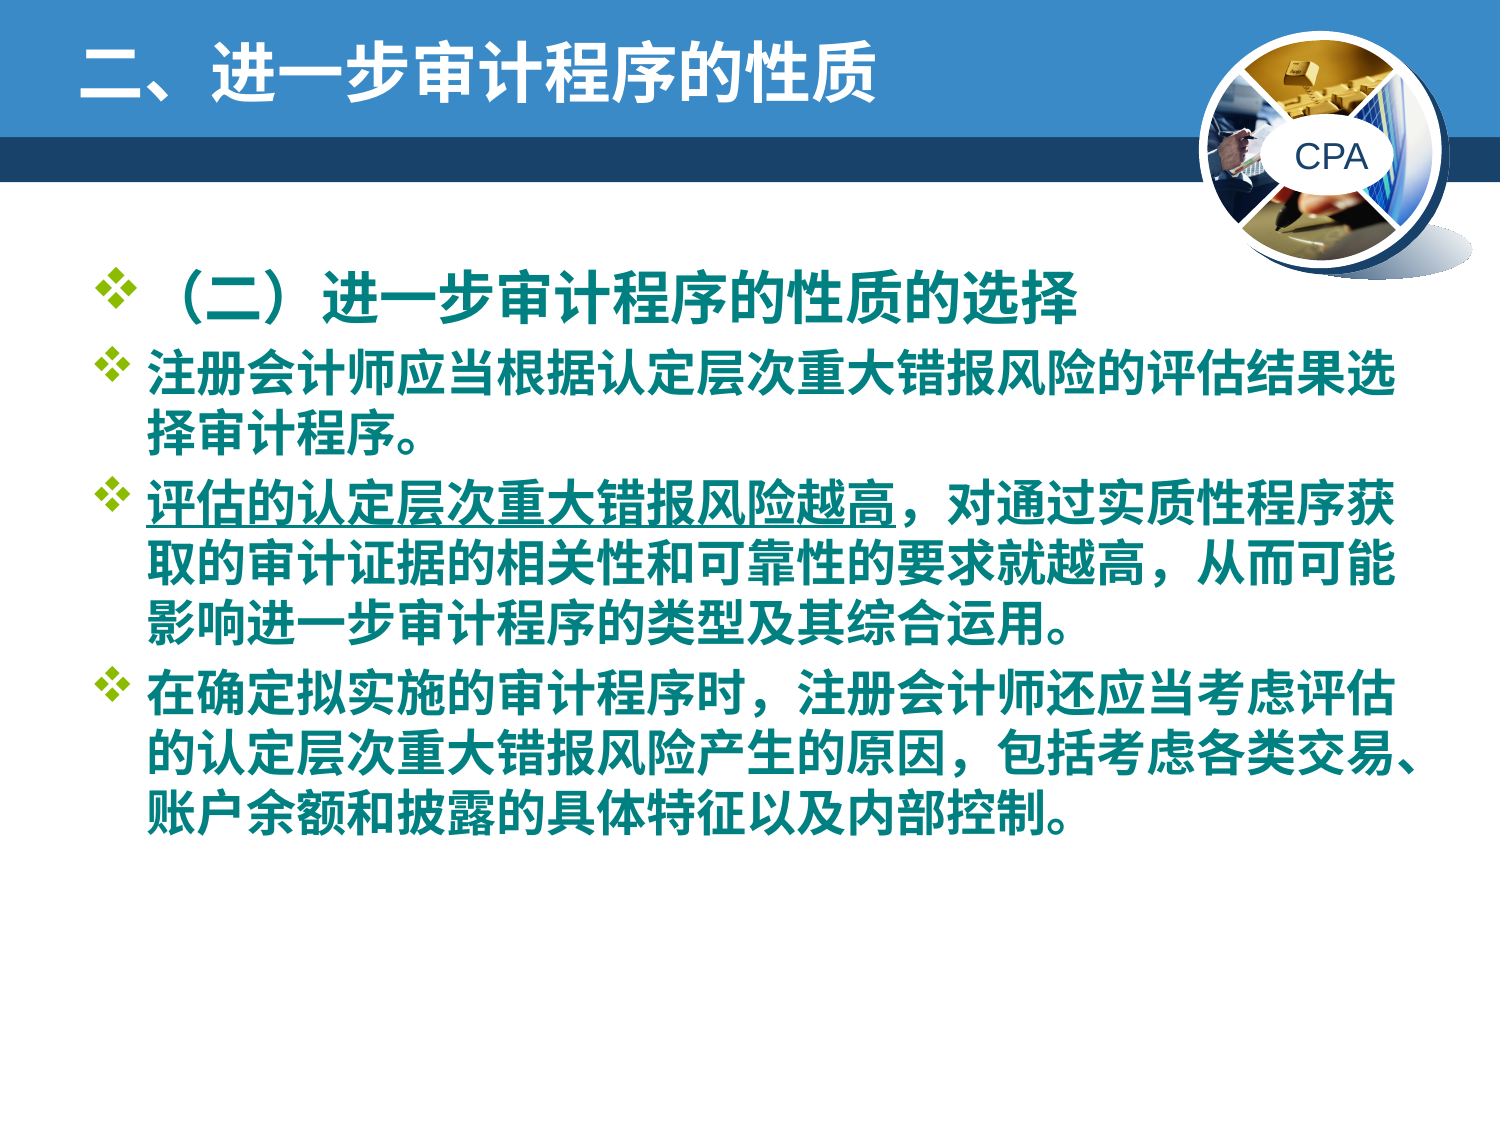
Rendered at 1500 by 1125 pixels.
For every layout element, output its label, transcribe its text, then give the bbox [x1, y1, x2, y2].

picture [1242, 186, 1396, 253]
title 二、进一步审计程序的性质 [62, 24, 1169, 118]
list （二）进一步审计程序的性质的选择 注册会计师应当根据认定层次重大错报风险的评估结果选择审计程序。 评估的认定层次重大错报风险越高，对通过实质性程序获取的审计证据的相关性和可靠性的要求就越高，从而可能影响进一步审计程序的类型及其综合运用。 在确定拟实施的审计程序时，注册会计师还应当考虑评估的认定层次重大错报风险产生的原因，包括考虑各类交易、账户余额和披露的具体特征以及内部控制。 [74, 253, 1426, 1065]
picture [1244, 40, 1394, 119]
picture [1354, 73, 1433, 227]
picture [1207, 74, 1287, 224]
